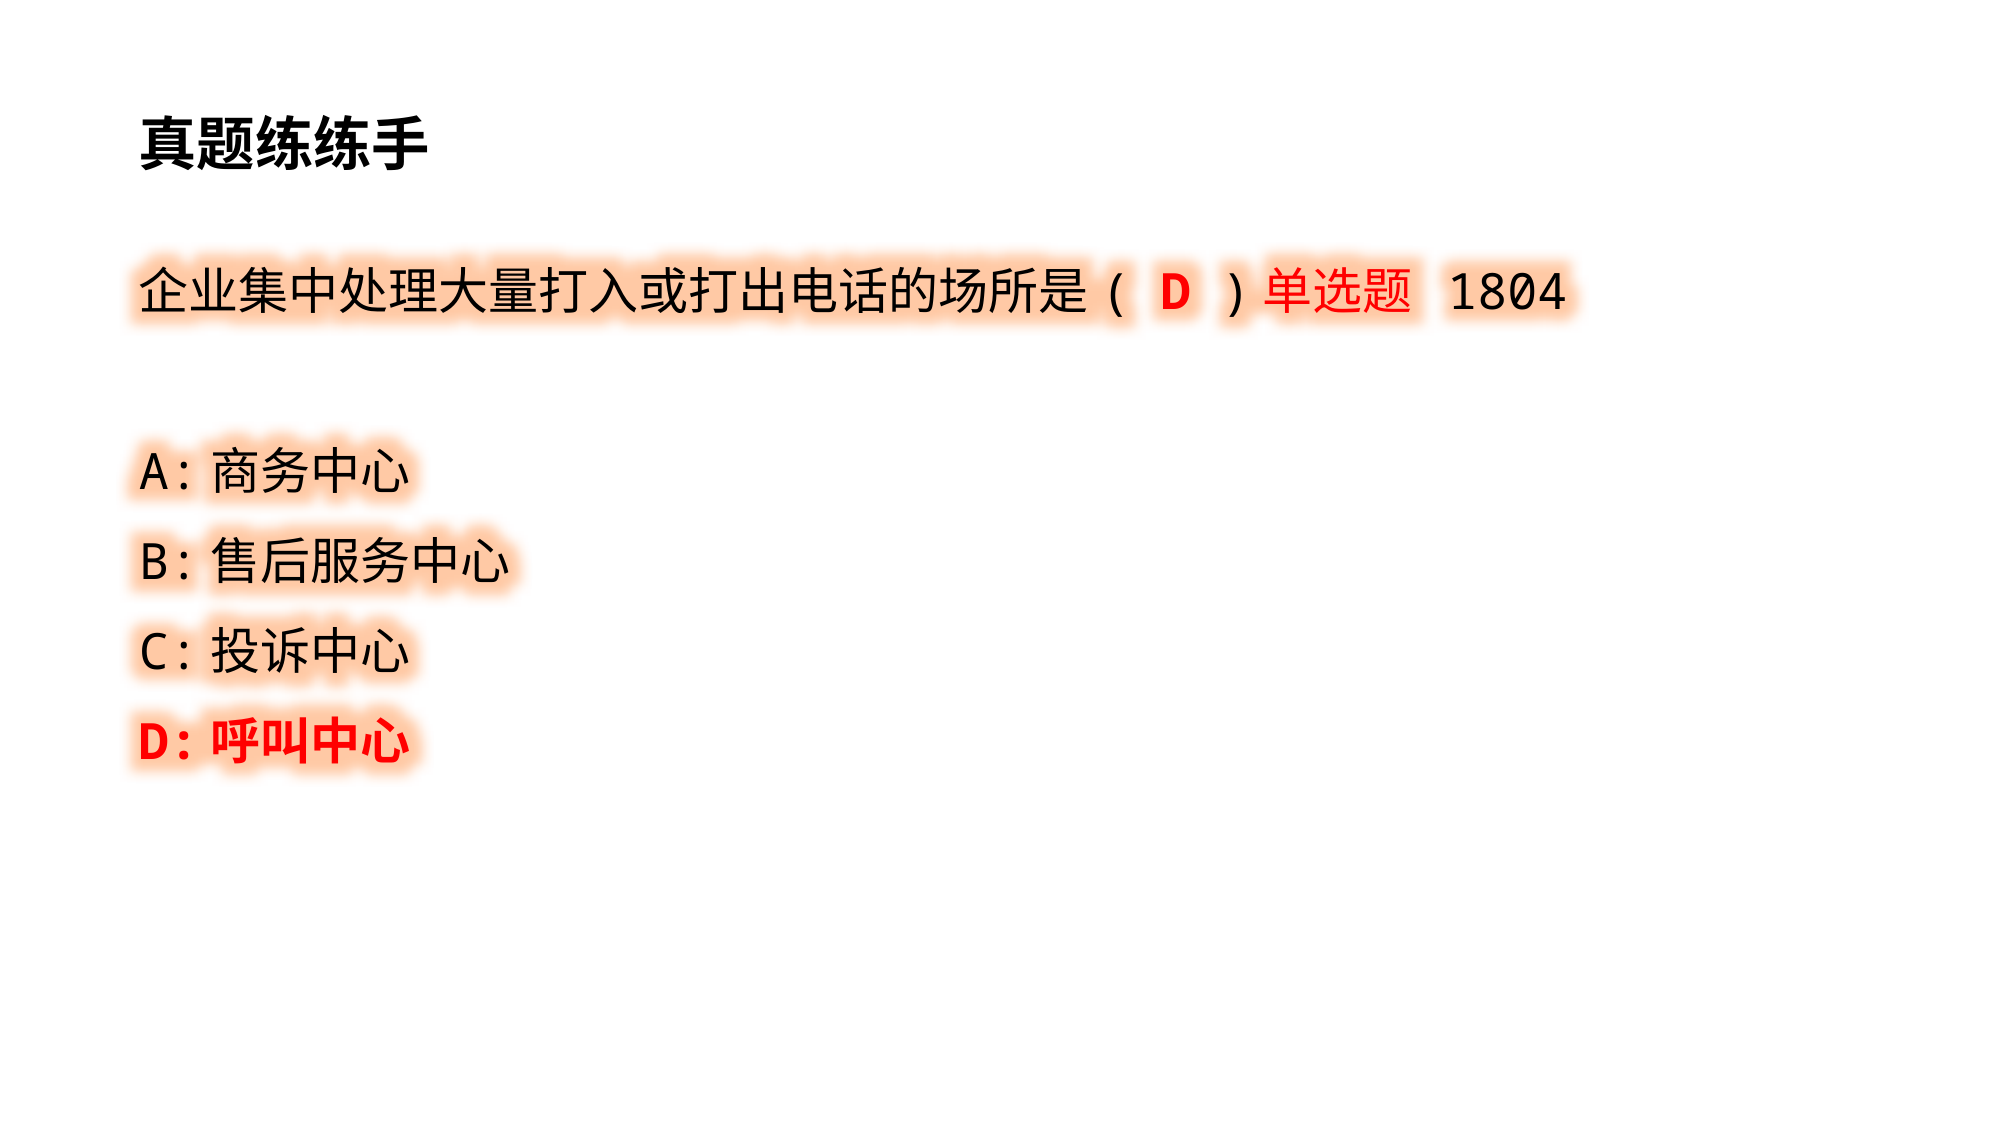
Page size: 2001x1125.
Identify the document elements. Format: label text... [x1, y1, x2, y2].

text_box 真题练练手 [120, 97, 1568, 187]
text_box 企业集中处理大量打入或打出电话的场所是( D )单选题 1804 A:商务中心 B:售后服务中心 C:投诉中心 D:呼叫中心 [120, 219, 1839, 1047]
